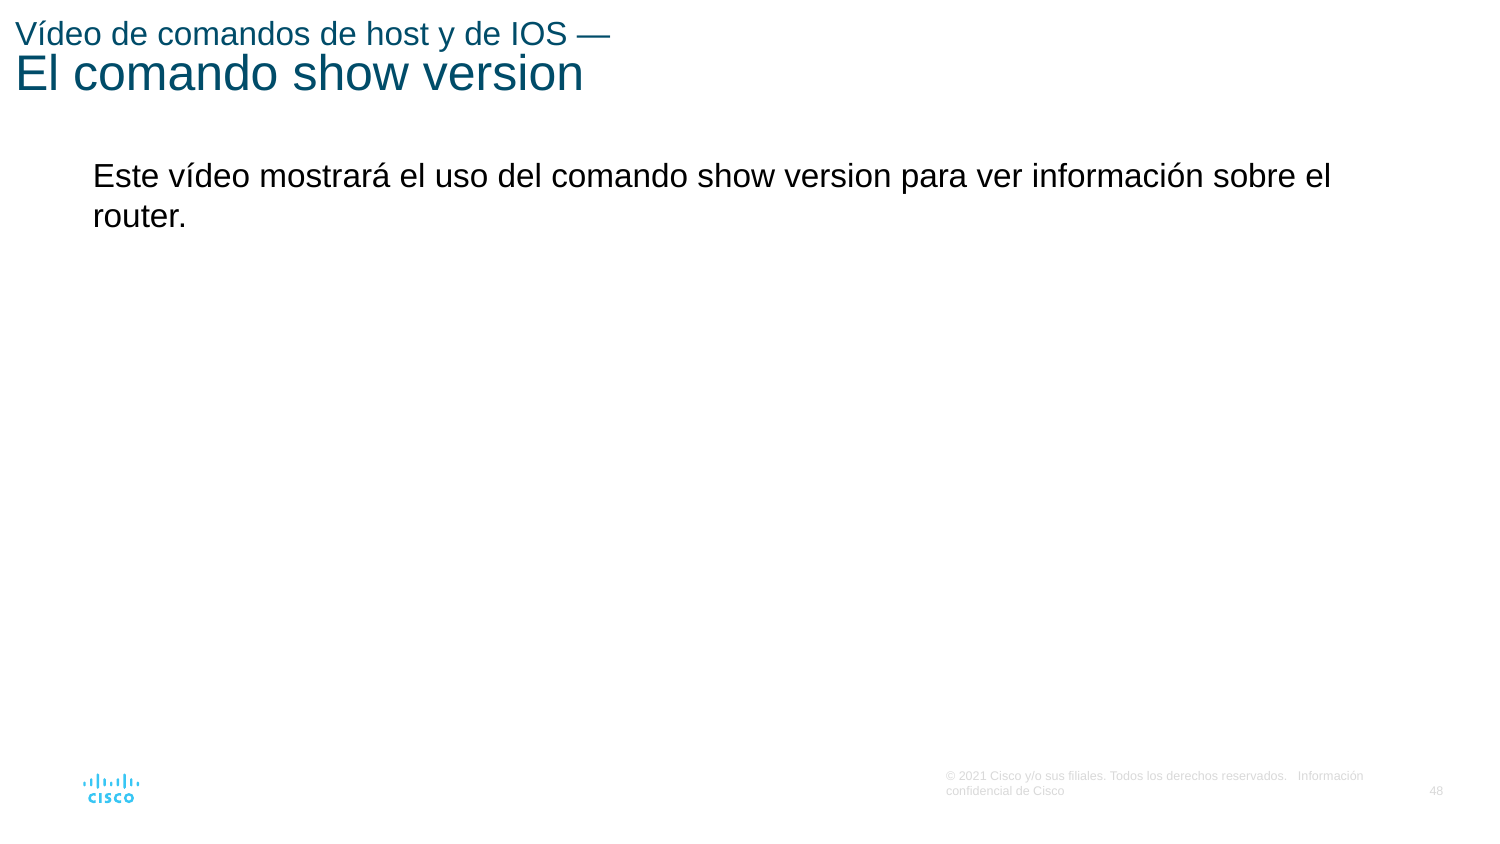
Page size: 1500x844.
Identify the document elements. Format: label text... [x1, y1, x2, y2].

title Vídeo de comandos de host y de IOS — El comando show version [0, 0, 1369, 121]
list Este vídeo mostrará el uso del comando show version para ver información sobre el router. [77, 146, 1437, 726]
